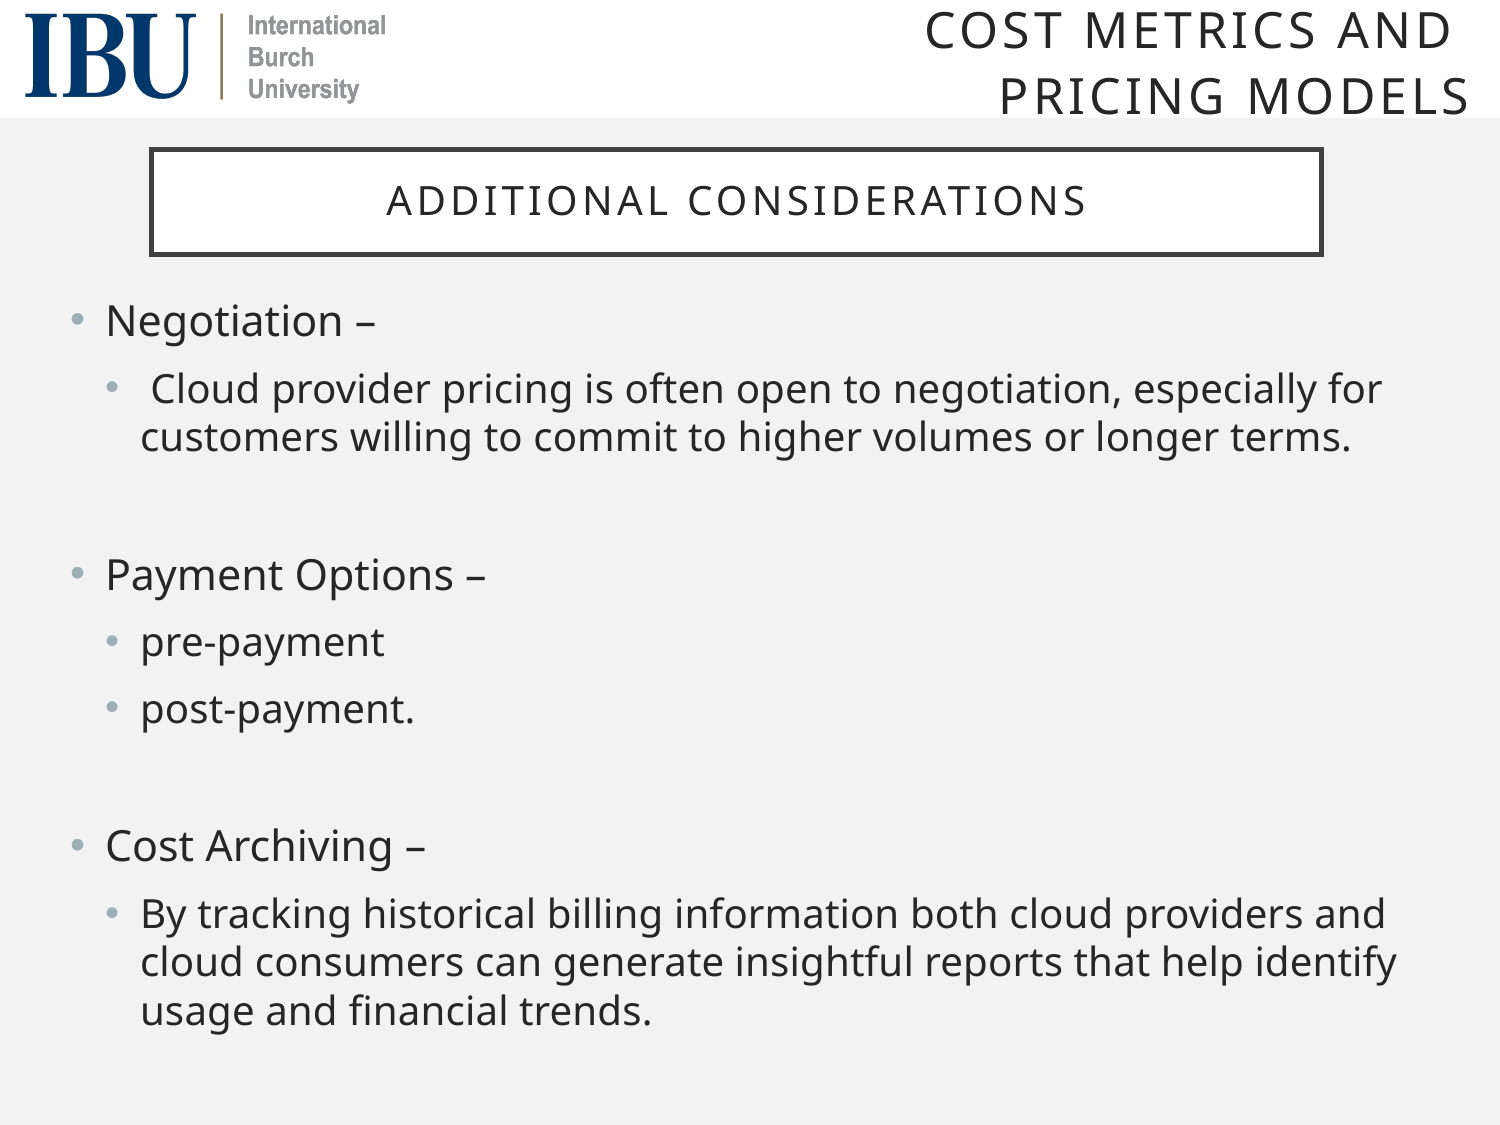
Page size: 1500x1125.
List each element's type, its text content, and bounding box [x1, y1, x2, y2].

text_box Cost metrics and Pricing models [409, 0, 1500, 118]
list Negotiation – Cloud provider pricing is often open to negotiation, especially for customers willing to commit to higher volumes or longer terms. Payment Options – pre-payment post-payment. Cost Archiving – By tracking historical billing information both cloud providers and cloud consumers can generate insightful reports that help identify usage and financial trends. [55, 285, 1418, 1083]
title Additional Considerations [149, 147, 1324, 257]
picture [1, 0, 409, 119]
